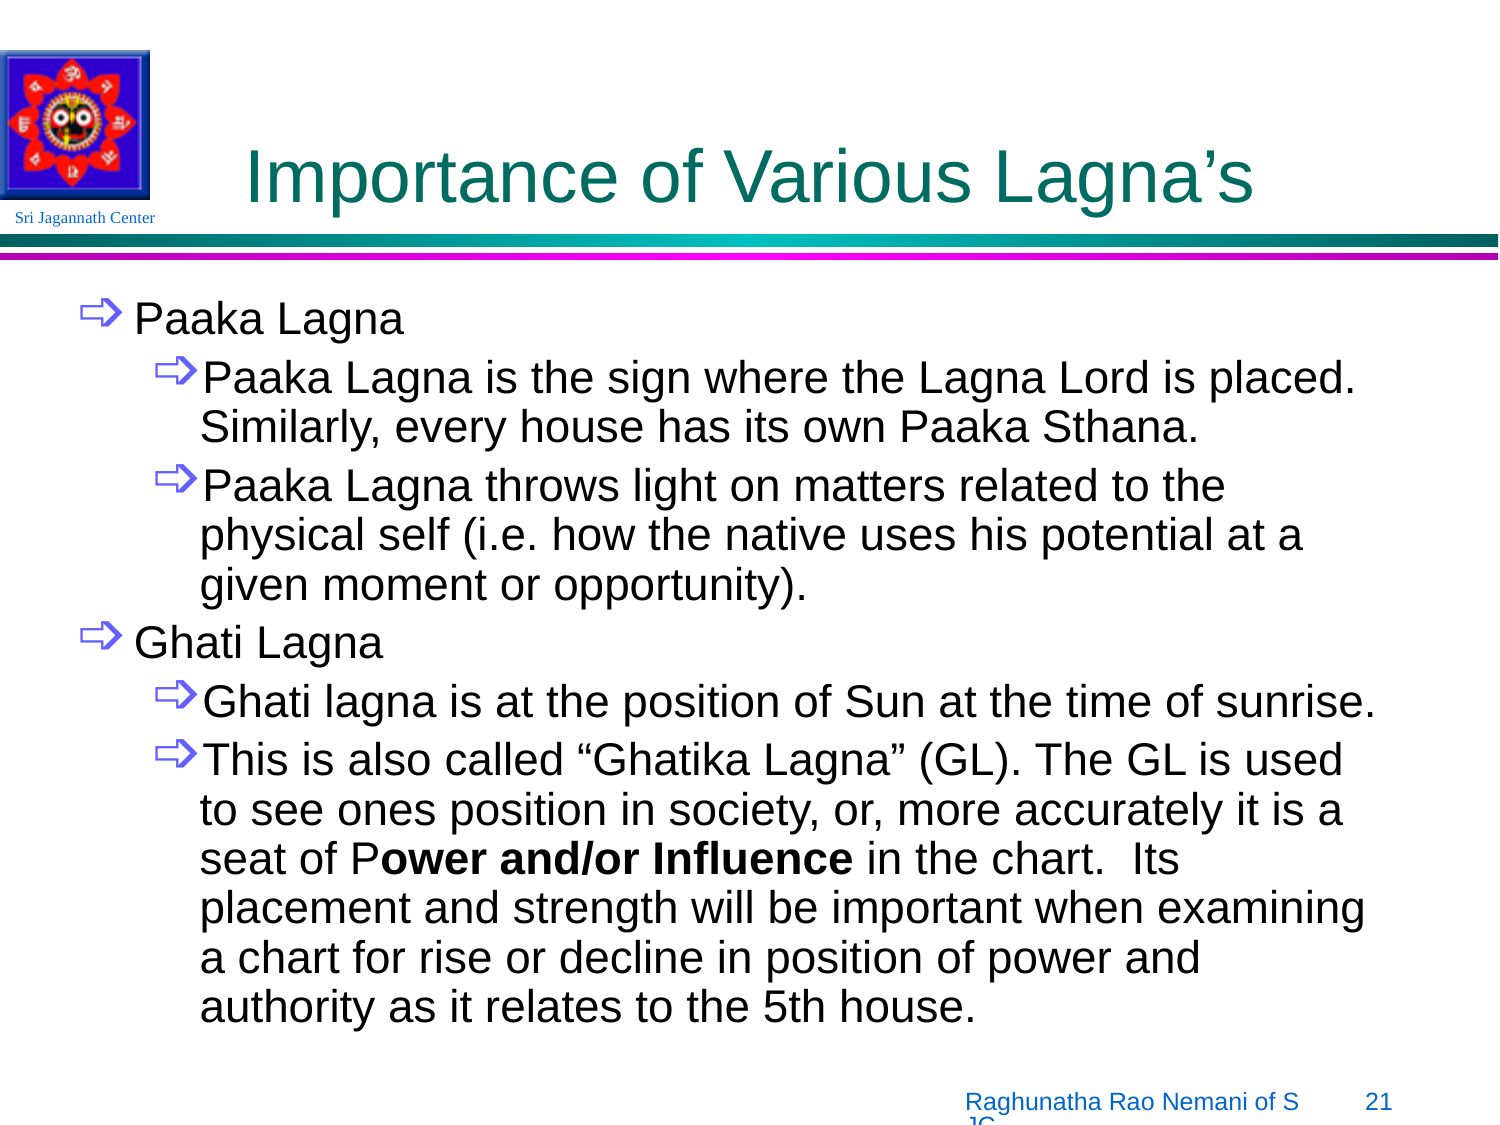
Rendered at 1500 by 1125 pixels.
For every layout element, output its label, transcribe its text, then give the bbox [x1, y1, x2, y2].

list Paaka Lagna Paaka Lagna is the sign where the Lagna Lord is placed. Similarly, every house has its own Paaka Sthana. Paaka Lagna throws light on matters related to the physical self (i.e. how the native uses his potential at a given moment or opportunity). Ghati Lagna Ghati lagna is at the position of Sun at the time of sunrise. This is also called “Ghatika Lagna” (GL). The GL is used to see ones position in society, or, more accurately it is a seat of Power and/or Influence in the chart. Its placement and strength will be important when examining a chart for rise or decline in position of power and authority as it relates to the 5th house. [62, 287, 1401, 1063]
slide_number 21 [1349, 1074, 1500, 1125]
title Importance of Various Lagna’s [112, 124, 1388, 226]
footer Raghunatha Rao Nemani of SJC [949, 1074, 1326, 1125]
picture [0, 50, 150, 200]
